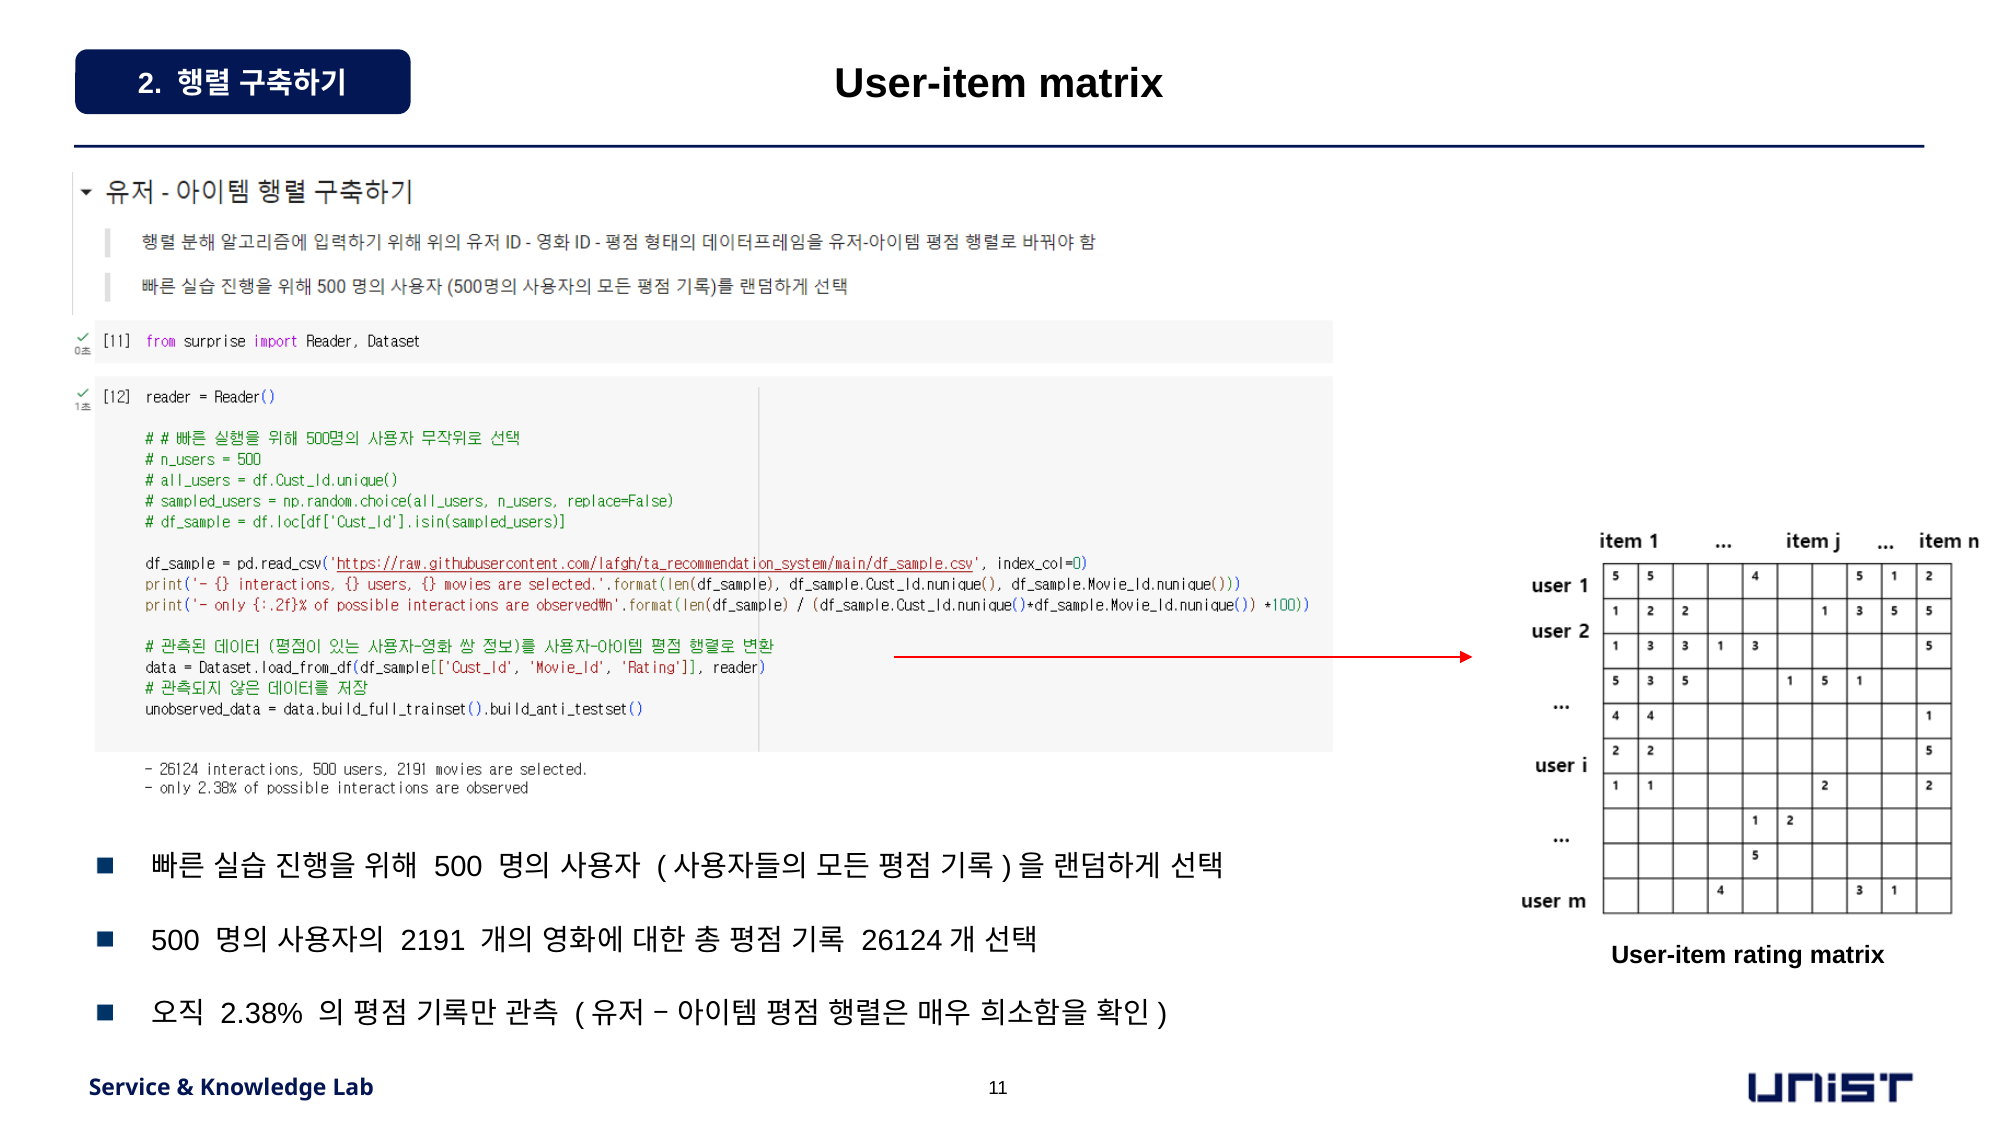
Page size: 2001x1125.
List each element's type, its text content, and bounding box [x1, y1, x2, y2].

picture [92, 854, 113, 876]
text_box 2. 행렬 구축하기 [75, 49, 411, 115]
title User-item matrix [77, 29, 1922, 133]
picture [92, 928, 113, 949]
picture [92, 1001, 113, 1023]
picture [72, 172, 1333, 811]
picture [1499, 521, 1998, 924]
text_box User-item rating matrix [1582, 933, 1914, 997]
picture [1732, 1051, 1925, 1123]
list 빠른 실습 진행을 위해 500 명의 사용자 (사용자들의 모든 평점 기록)을 랜덤하게 선택 500 명의 사용자의 2191 개의 영화에 대한 총 평점 기록 26124개 선택 오직 2.38% 의 평점 기록만 관측 (유저 – 아이템 평점 행렬은 매우 희소함을 확인) [77, 822, 1922, 1071]
